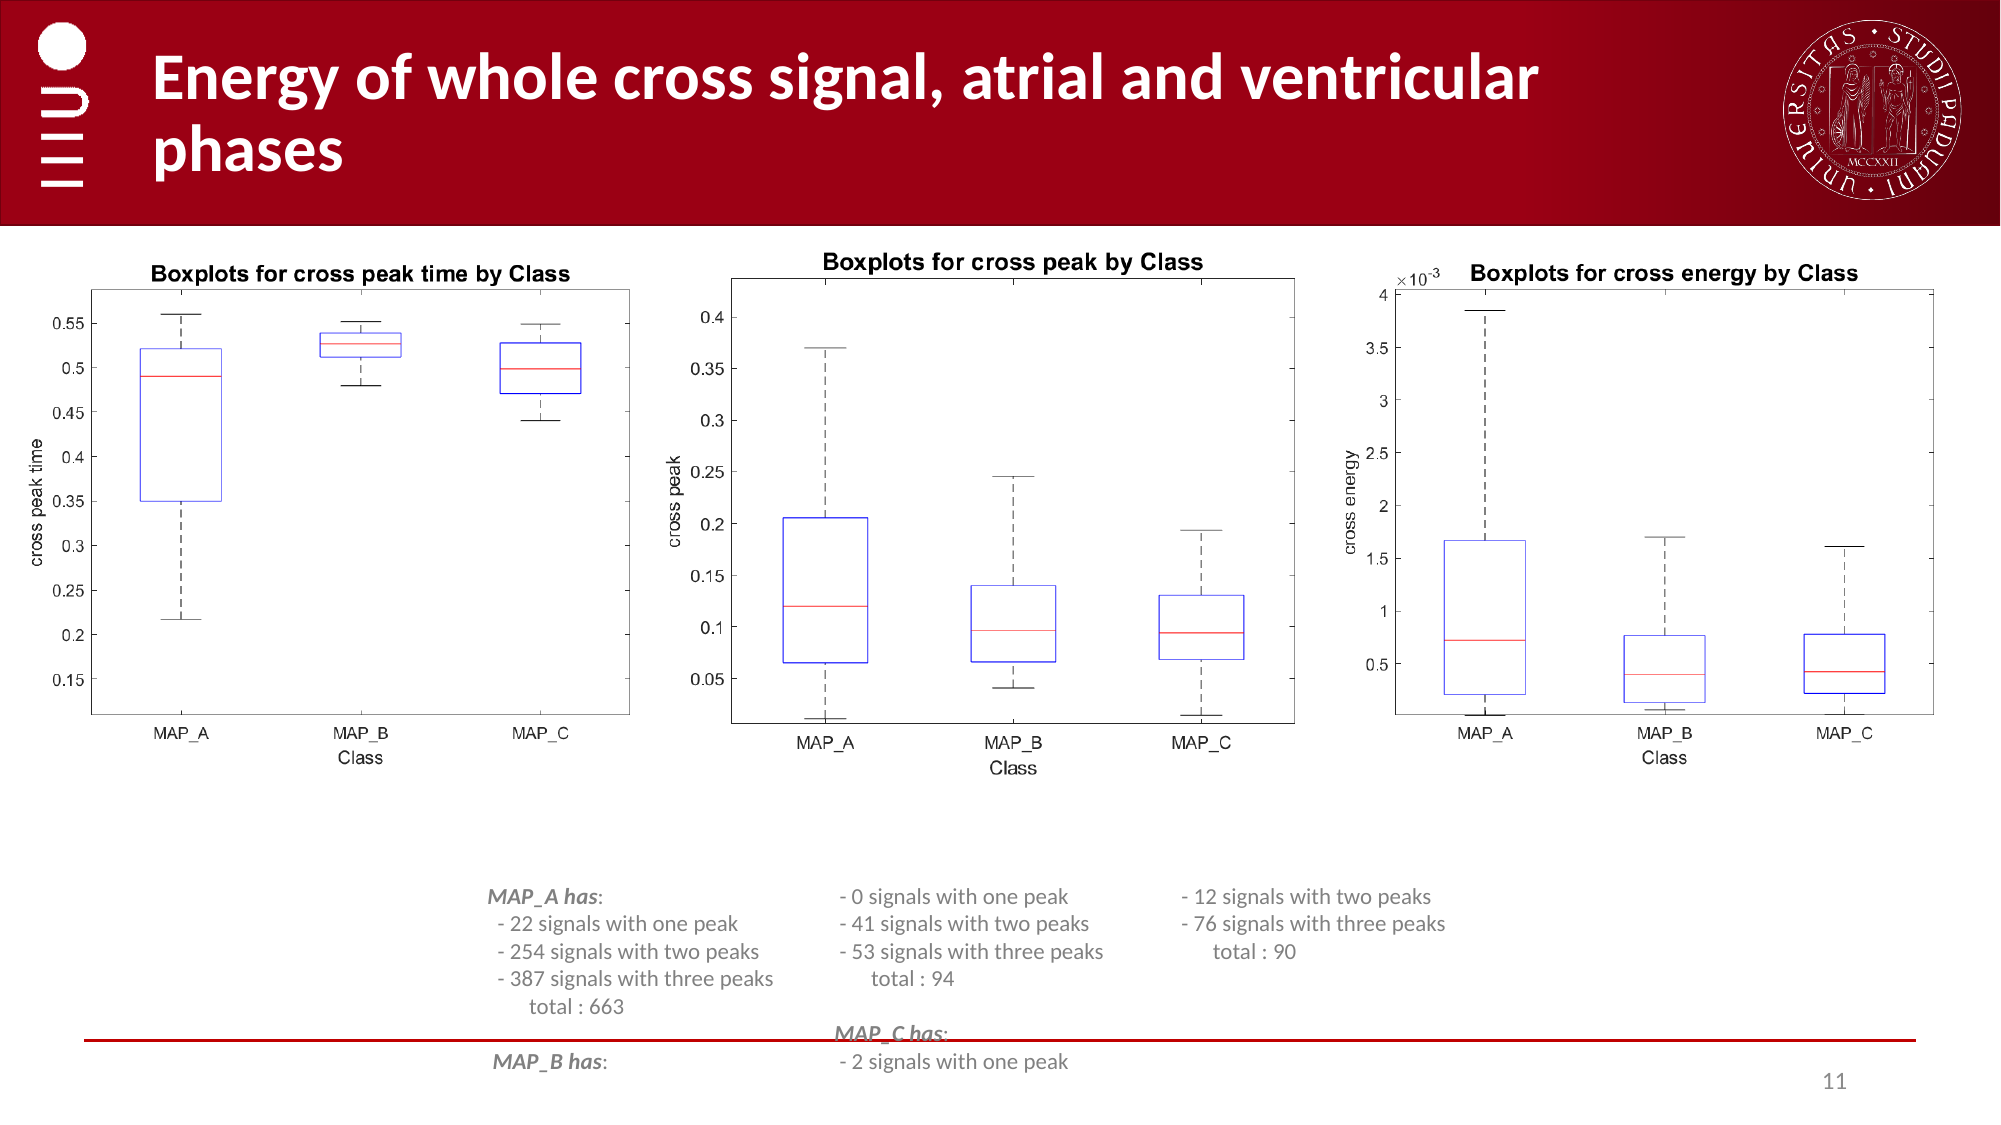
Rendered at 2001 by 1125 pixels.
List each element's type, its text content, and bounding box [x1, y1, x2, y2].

picture [1783, 20, 1963, 200]
slide_number 11 [1412, 1049, 1863, 1110]
picture [0, 238, 2000, 785]
title Energy of whole cross signal, atrial and ventricular phases [137, 34, 1763, 194]
text_box MAP_A has: - 22 signals with one peak - 254 signals with two peaks - 387 signals with three peaks total : 663 MAP_B has: - 0 signals with one peak - 41 signals with two peaks - 53 signals with three peaks total : 94 MAP_C has: - 2 signals with one peak - 12 signals with two peaks - 76 signals with three peaks total : 90 [472, 874, 1528, 1100]
